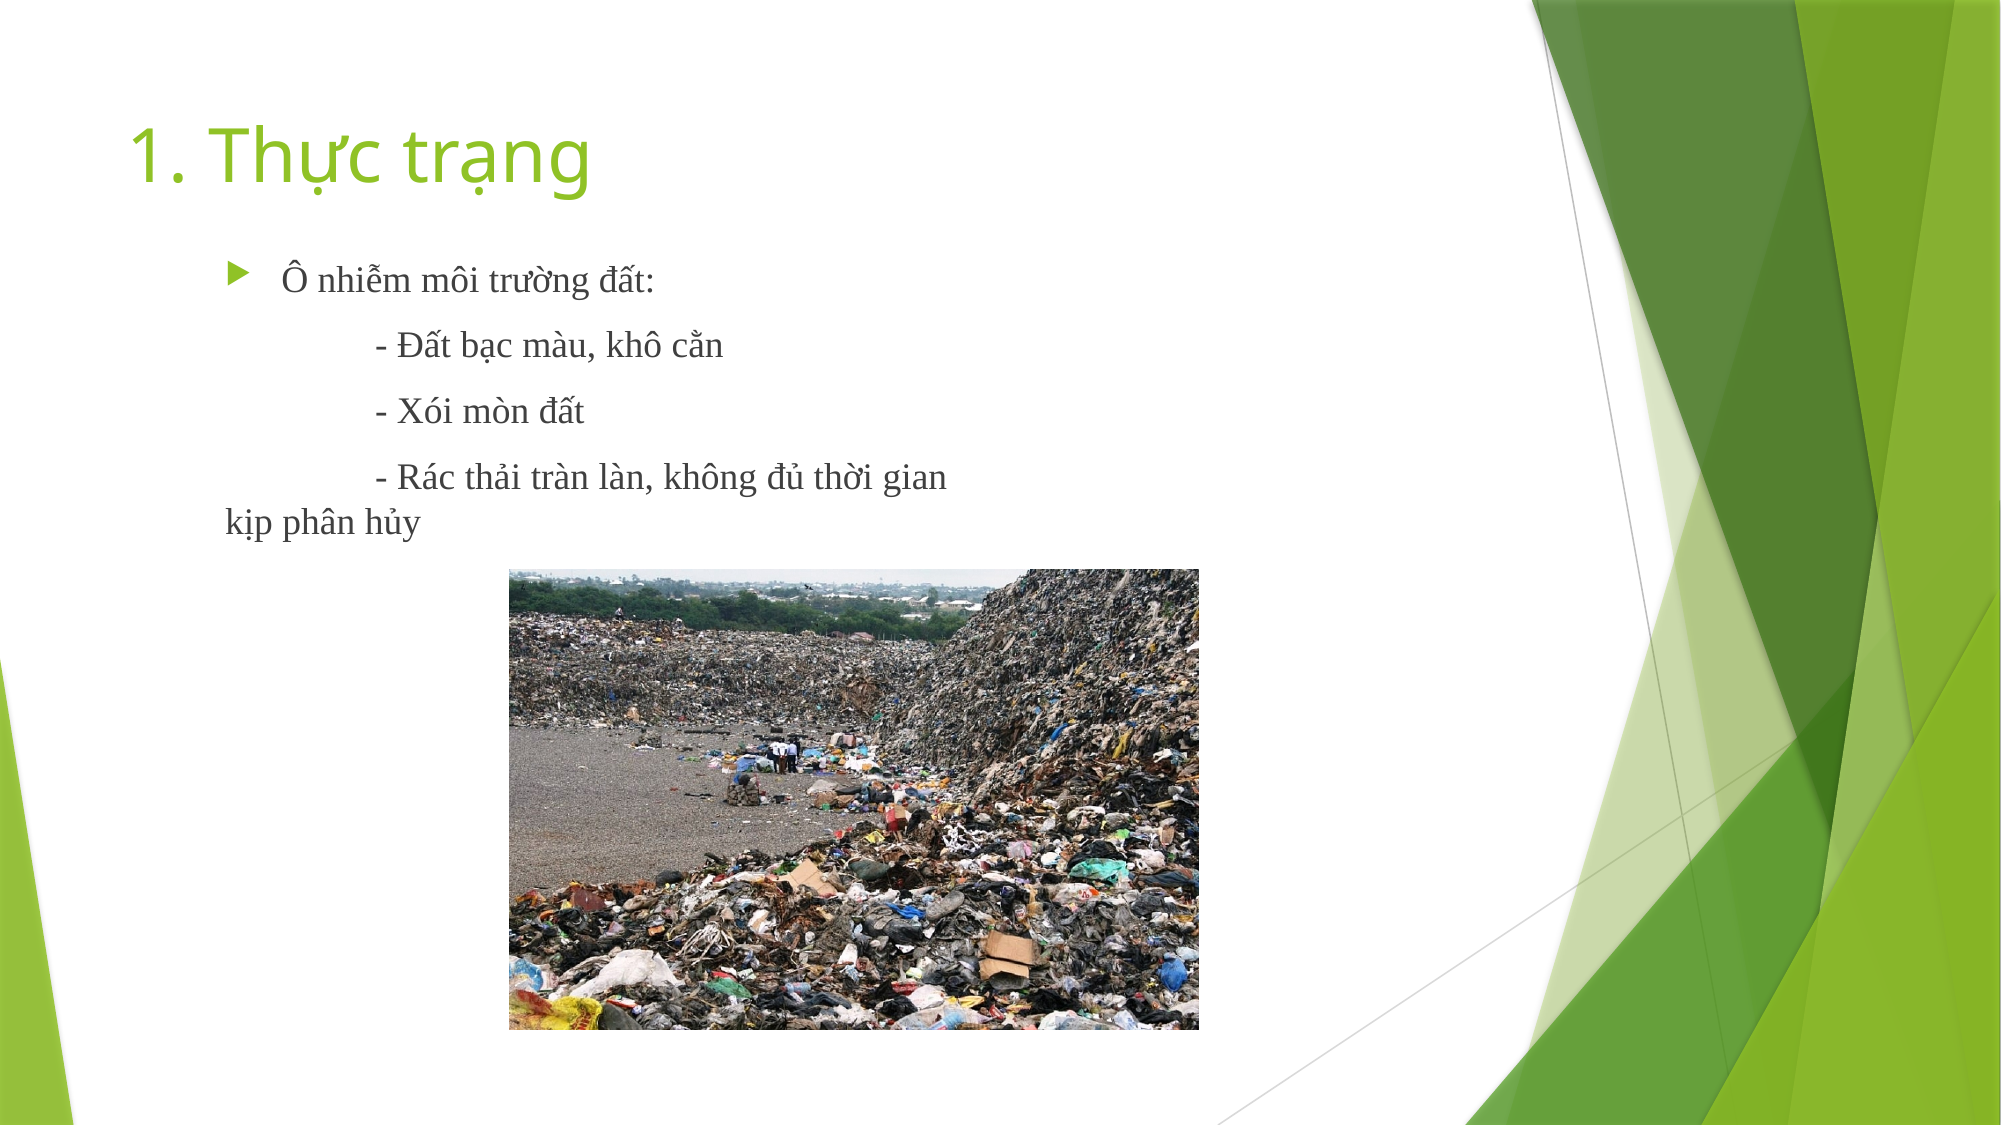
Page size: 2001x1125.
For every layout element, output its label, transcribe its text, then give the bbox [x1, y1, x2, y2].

list Ô nhiễm môi trường đất: - Đất bạc màu, khô cằn - Xói mòn đất - Rác thải tràn làn, không đủ thời gian kịp phân hủy [210, 247, 1019, 1125]
picture [509, 568, 1200, 1031]
title 1. Thực trạng [111, 99, 1522, 317]
